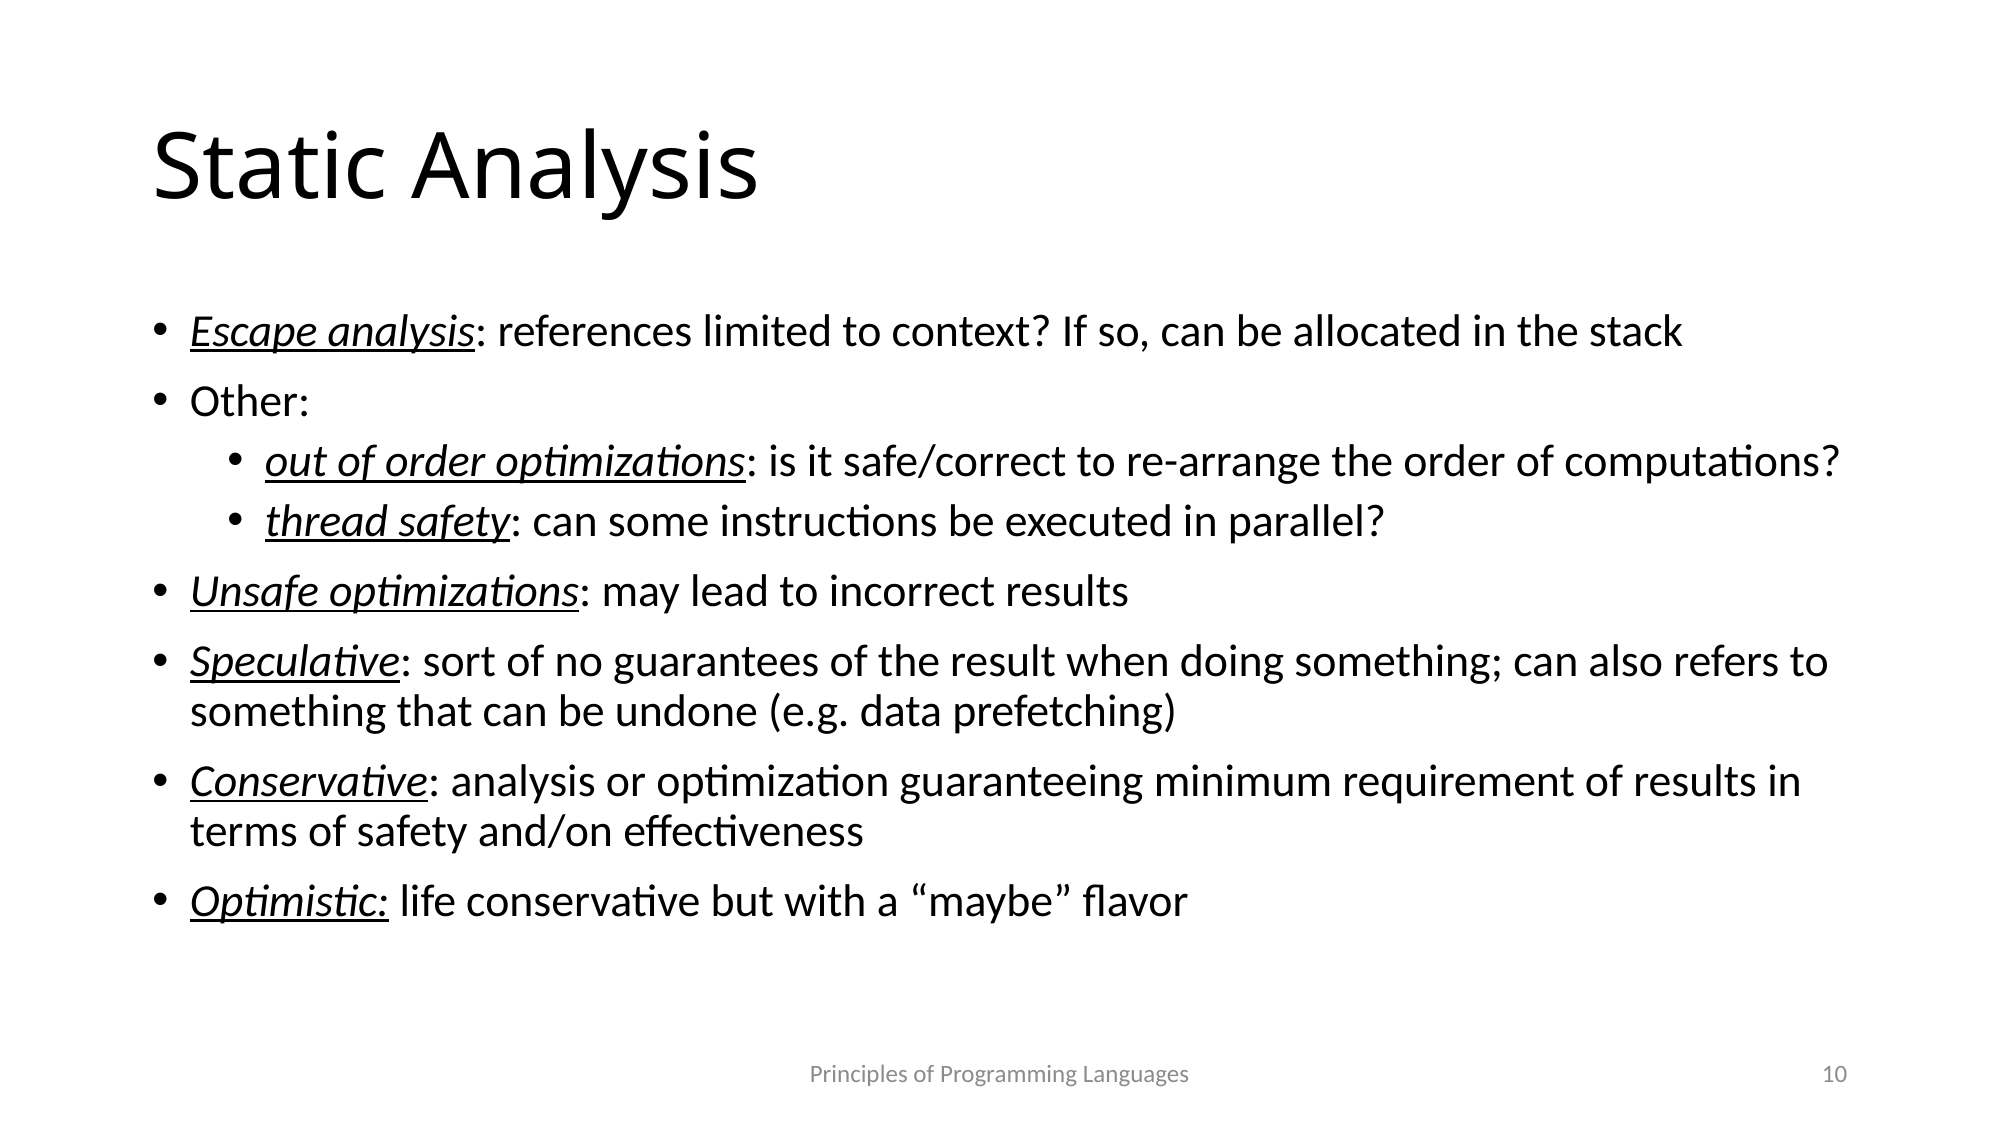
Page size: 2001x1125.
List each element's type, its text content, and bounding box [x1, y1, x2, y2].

title Static Analysis [137, 59, 1863, 278]
footer Principles of Programming Languages [662, 1042, 1338, 1103]
slide_number 10 [1412, 1042, 1863, 1103]
list Escape analysis: references limited to context? If so, can be allocated in the stack Other: out of order optimizations: is it safe/correct to re-arrange the order of computations? thread safety: can some instructions be executed in parallel? Unsafe optimizations: may lead to incorrect results Speculative: sort of no guarantees of the result when doing something; can also refers to something that can be undone (e.g. data prefetching) Conservative: analysis or optimization guaranteeing minimum requirement of results in terms of safety and/on effectiveness Optimistic: life conservative but with a “maybe” flavor [137, 299, 1863, 1014]
